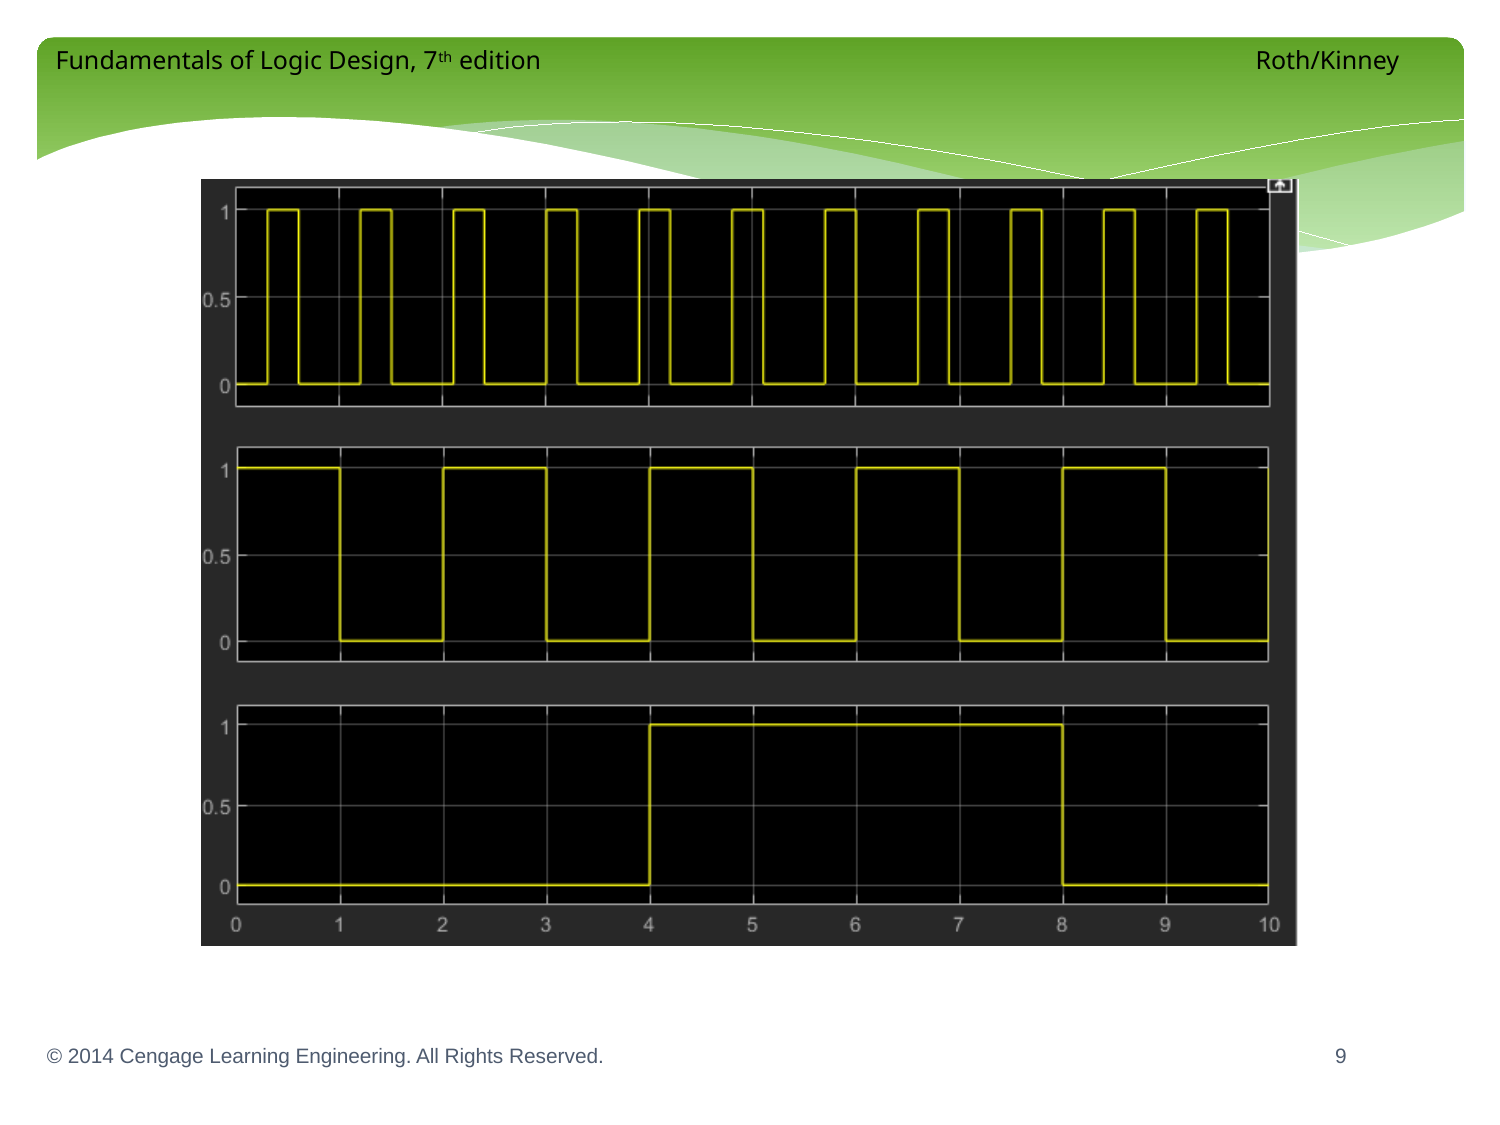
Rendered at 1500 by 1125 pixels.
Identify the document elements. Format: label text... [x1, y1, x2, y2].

slide_number 9 [1245, 1025, 1437, 1085]
footer © 2014 Cengage Learning Engineering. All Rights Reserved. [31, 1025, 653, 1086]
picture [201, 179, 1299, 946]
